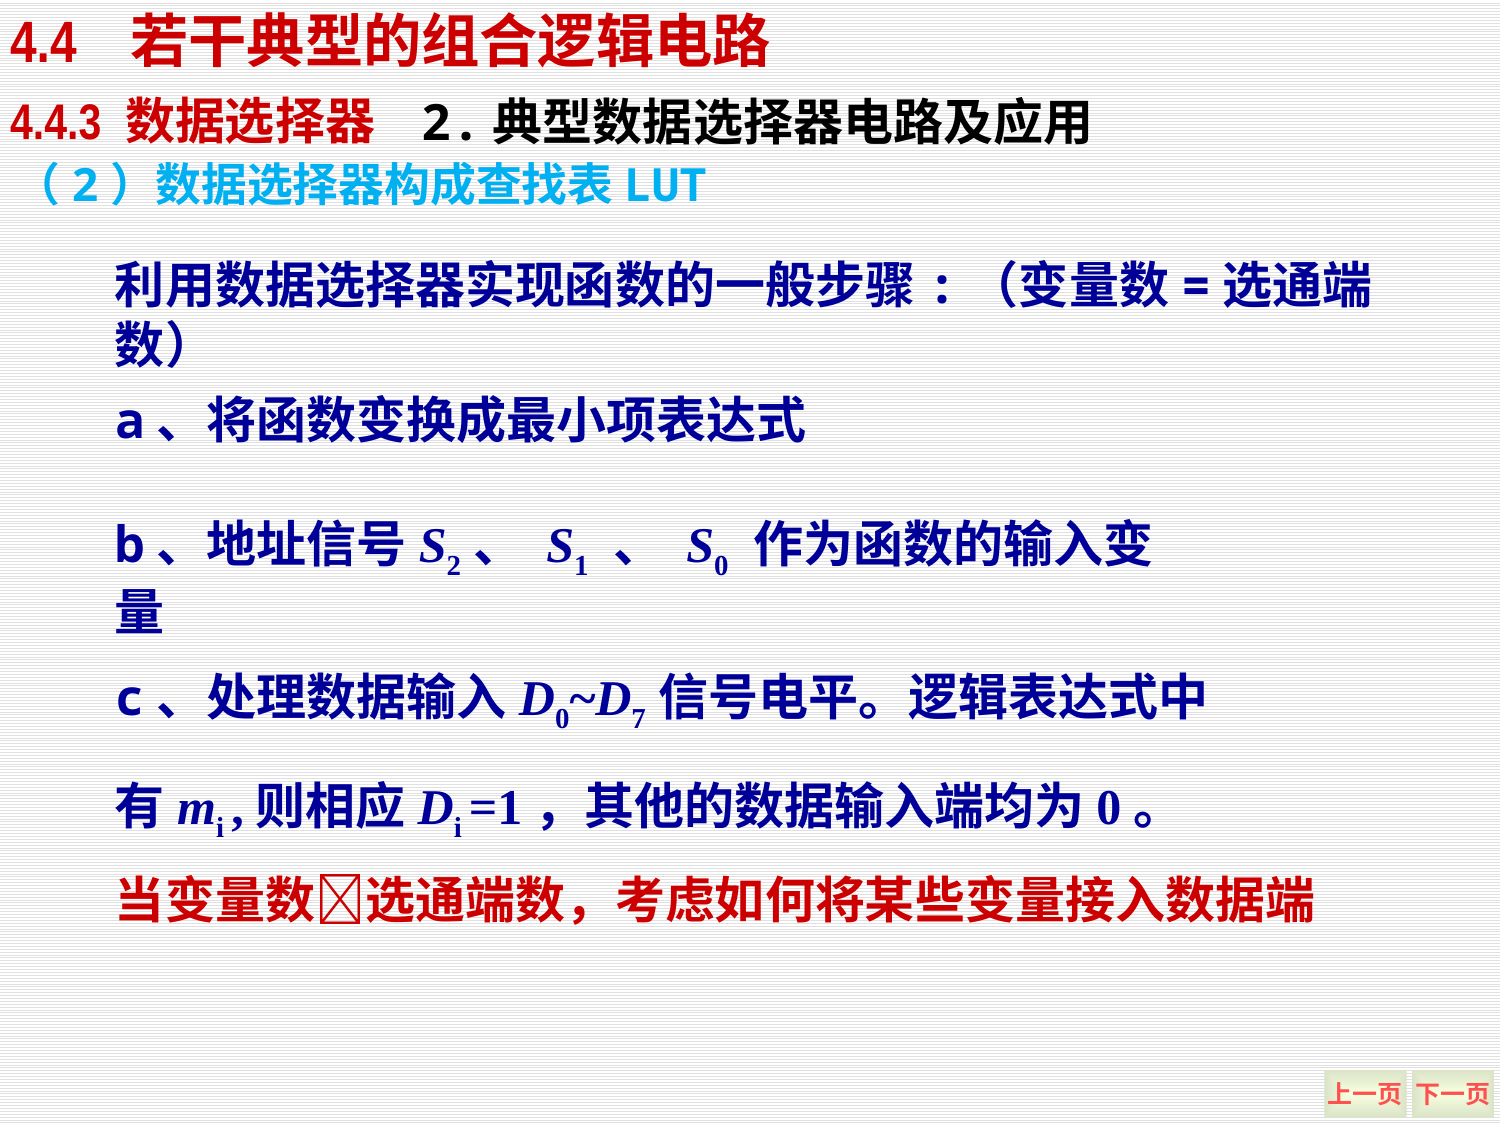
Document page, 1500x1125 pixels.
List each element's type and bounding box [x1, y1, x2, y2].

text_box [7, 2, 863, 77]
text_box [100, 245, 1474, 456]
text_box [0, 82, 1137, 233]
text_box [100, 861, 1367, 937]
text_box [100, 505, 1271, 851]
